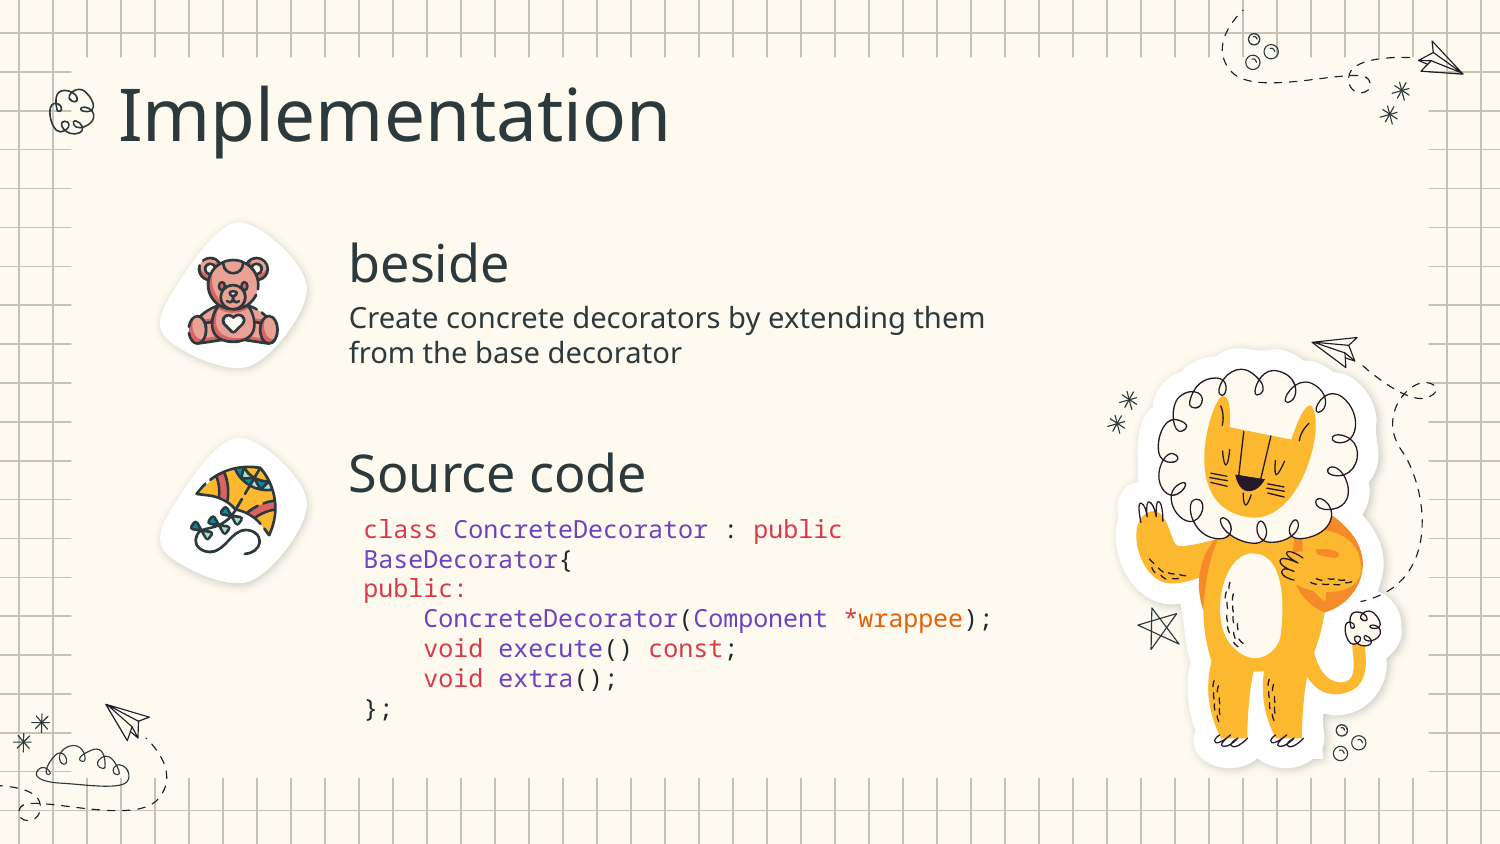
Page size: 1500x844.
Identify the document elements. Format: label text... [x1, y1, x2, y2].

text_box [160, 277, 270, 369]
text_box [203, 437, 307, 554]
title beside [348, 224, 823, 299]
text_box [1106, 336, 1437, 769]
title Source code [348, 433, 823, 505]
title Implementation [118, 68, 1382, 144]
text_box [189, 465, 278, 556]
subtitle Create concrete decorators by extending them from the base decorator [348, 299, 1031, 375]
text_box [160, 489, 273, 584]
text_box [187, 256, 280, 346]
text_box [197, 222, 307, 338]
text_box class ConcreteDecorator : public BaseDecorator{ public: ConcreteDecorator(Component *wrappee); void execute() const; void extra(); }; [348, 505, 1031, 731]
